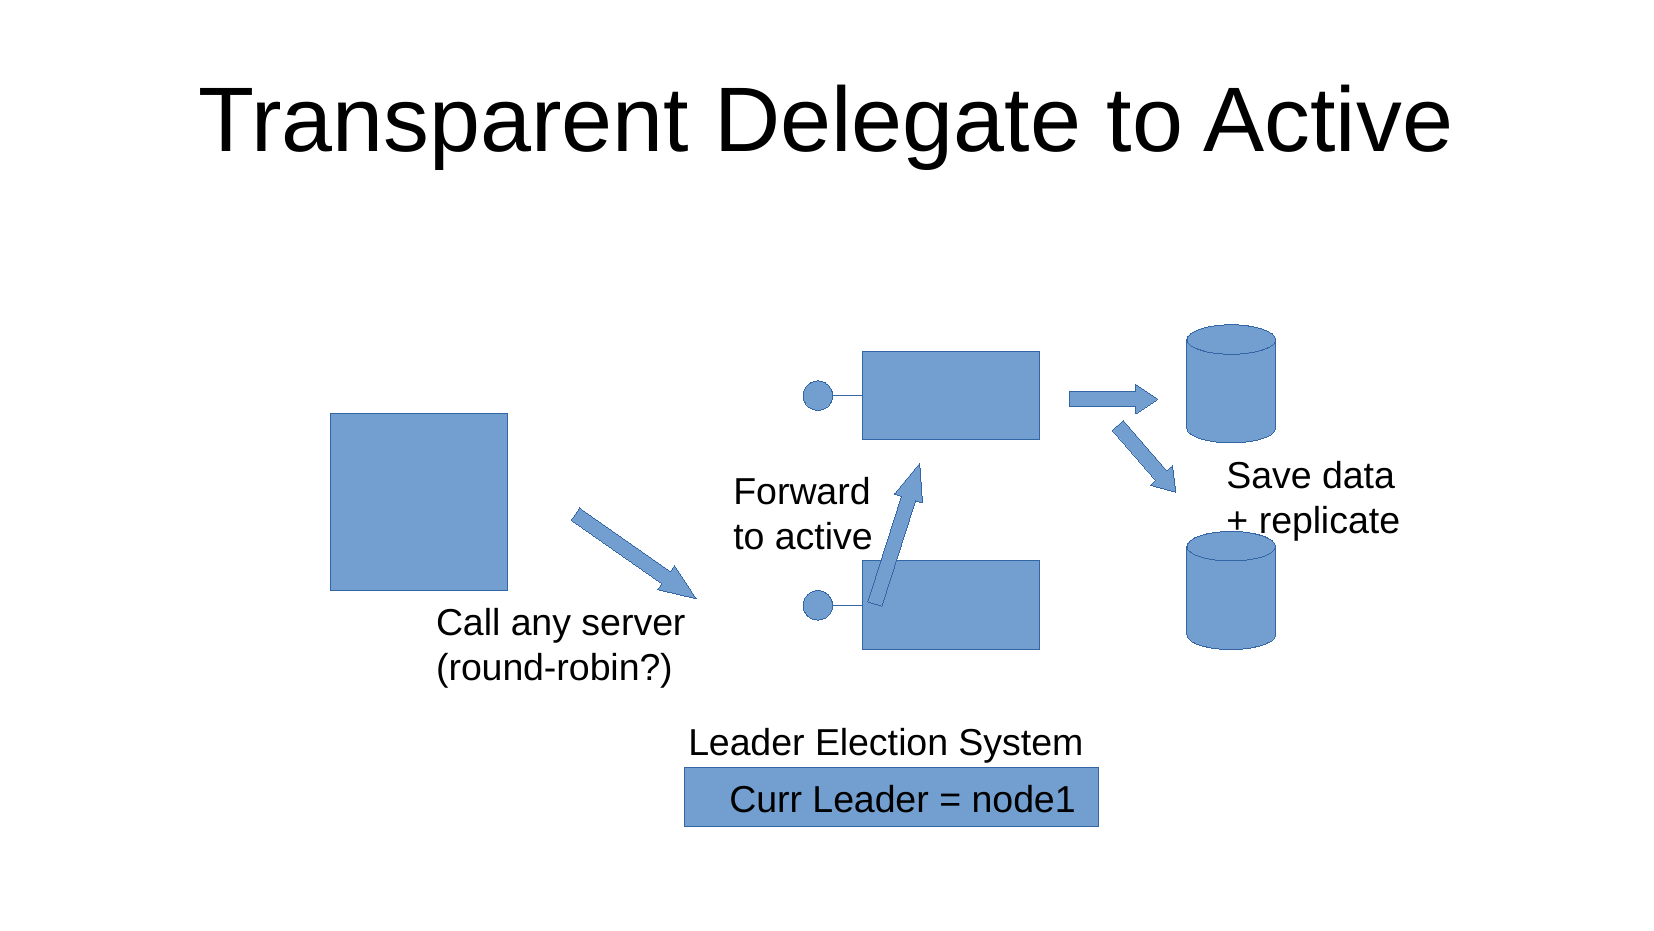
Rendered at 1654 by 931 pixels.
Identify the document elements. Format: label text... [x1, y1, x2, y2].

text_box [803, 590, 833, 621]
text_box [1186, 533, 1276, 650]
text_box [571, 507, 691, 590]
text_box Leader Election System [673, 710, 1099, 771]
text_box [867, 565, 895, 607]
text_box [803, 380, 833, 411]
text_box Call any server (round-robin?) [421, 590, 701, 696]
text_box Forward to active [718, 459, 896, 565]
title Transparent Delegate to Active [82, 37, 1571, 193]
text_box [684, 771, 714, 827]
text_box [896, 463, 923, 562]
text_box [1186, 324, 1276, 443]
text_box [862, 351, 1040, 440]
text_box Curr Leader = node1 [714, 767, 1091, 828]
text_box [1069, 384, 1158, 414]
text_box [1091, 771, 1099, 827]
text_box [862, 560, 1040, 650]
text_box [330, 413, 508, 591]
text_box [1112, 420, 1176, 493]
text_box Save data + replicate [1211, 443, 1416, 549]
